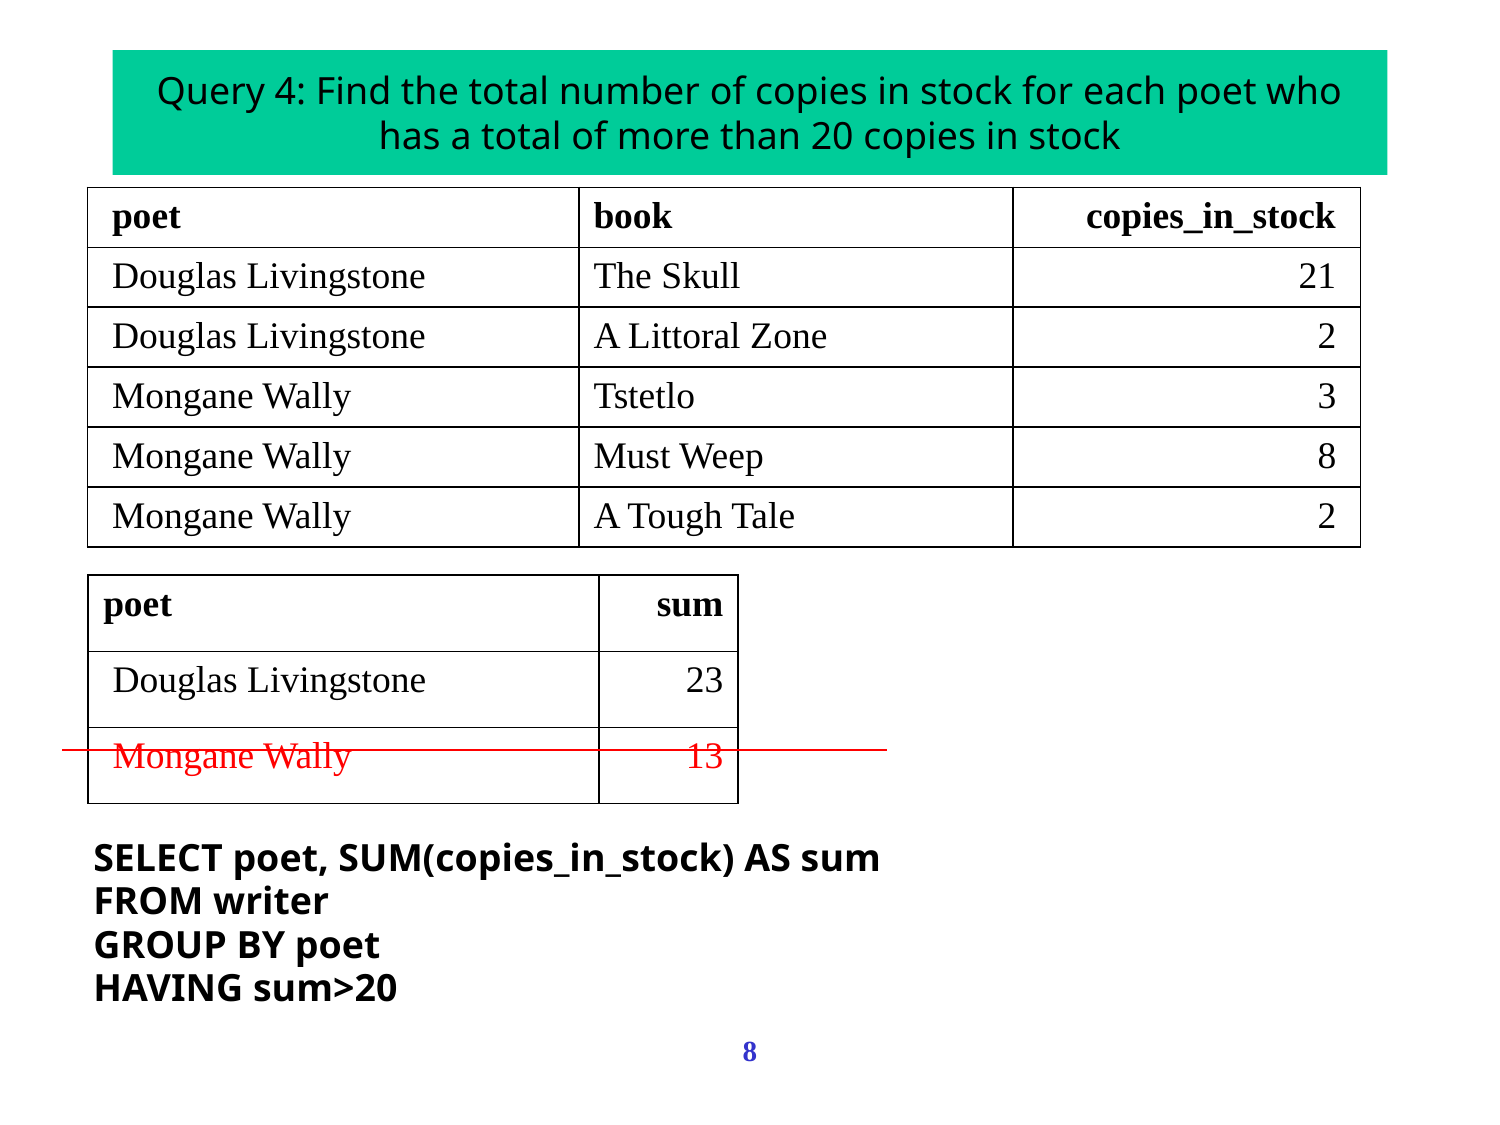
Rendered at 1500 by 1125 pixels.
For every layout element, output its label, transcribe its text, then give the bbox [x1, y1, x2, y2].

table_cell Douglas Livingstone [88, 308, 578, 366]
table_cell 8 [1014, 428, 1360, 486]
table_header poet [89, 576, 598, 651]
table_cell 13 [600, 728, 737, 749]
table_header book [580, 188, 1012, 247]
table_cell Douglas Livingstone [88, 248, 578, 306]
list SELECT poet, SUM(copies_in_stock) AS sum FROM writer GROUP BY poet HAVING sum>20 [78, 835, 1023, 1021]
table_cell A Tough Tale [580, 488, 1012, 546]
table_cell 2 [1014, 308, 1360, 366]
table_cell A Littoral Zone [580, 308, 1012, 366]
table_cell Mongane Wally [88, 368, 578, 426]
table_header poet [88, 188, 578, 247]
table_cell 21 [1014, 248, 1360, 306]
table_cell 13 [600, 759, 737, 803]
table_header sum [600, 576, 737, 651]
table_cell 23 [600, 652, 737, 727]
table_cell Mongane Wally [89, 728, 598, 749]
footer 8 [74, 1024, 1426, 1101]
table_header copies_in_stock [1014, 188, 1360, 247]
table_cell Mongane Wally [89, 759, 598, 803]
table_cell 3 [1014, 368, 1360, 426]
table_cell Mongane Wally [88, 428, 578, 486]
table_cell The Skull [580, 248, 1012, 306]
table_cell Mongane Wally [88, 488, 578, 546]
table_cell Douglas Livingstone [89, 652, 598, 727]
table_cell Tstetlo [580, 368, 1012, 426]
table_cell Must Weep [580, 428, 1012, 486]
table_cell 2 [1014, 488, 1360, 546]
title Query 4: Find the total number of copies in stock for each poet who has a total of more than 20 copies in stock [112, 50, 1388, 175]
